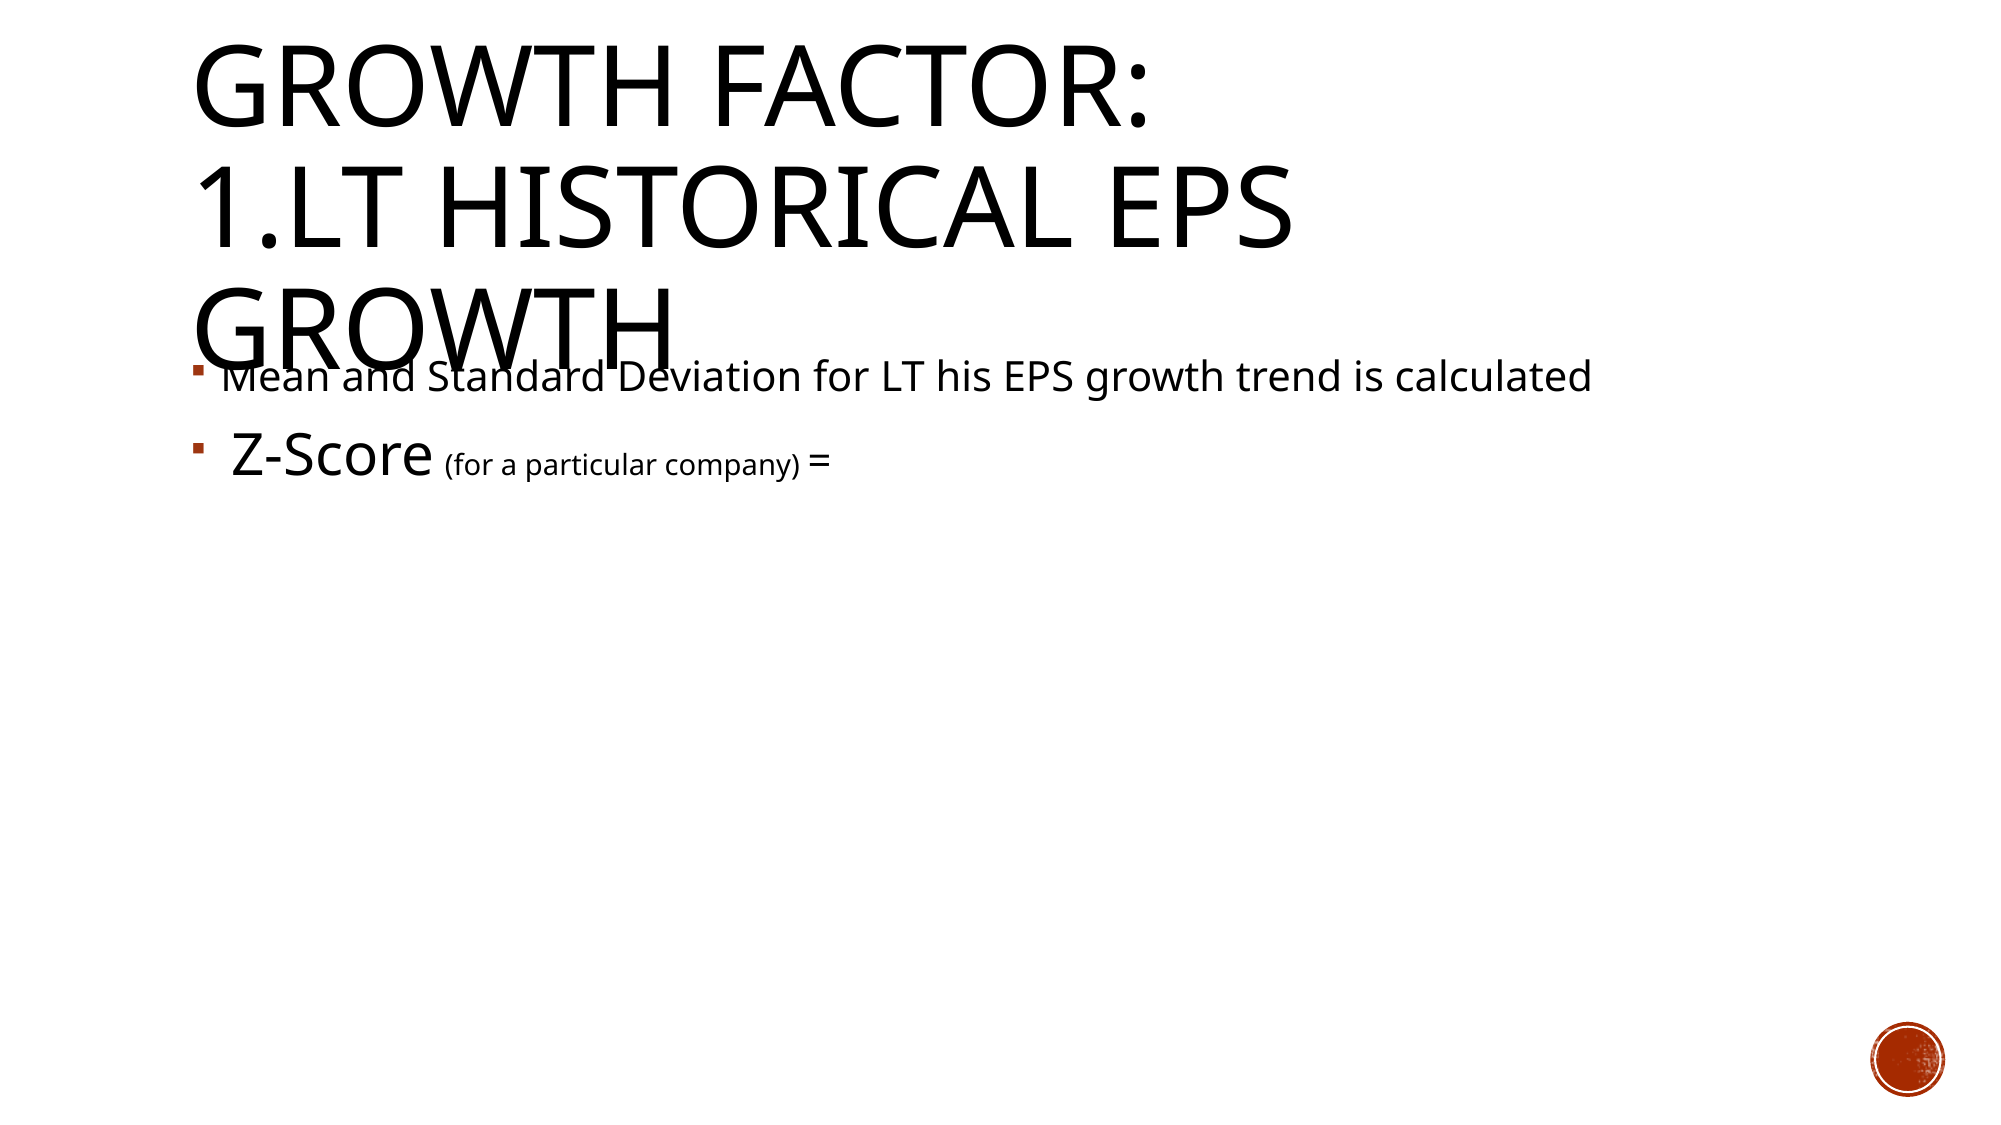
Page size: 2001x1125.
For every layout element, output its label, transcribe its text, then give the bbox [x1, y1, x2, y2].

title Growth factor: 1.LT historical EPS growth [175, 79, 1826, 344]
